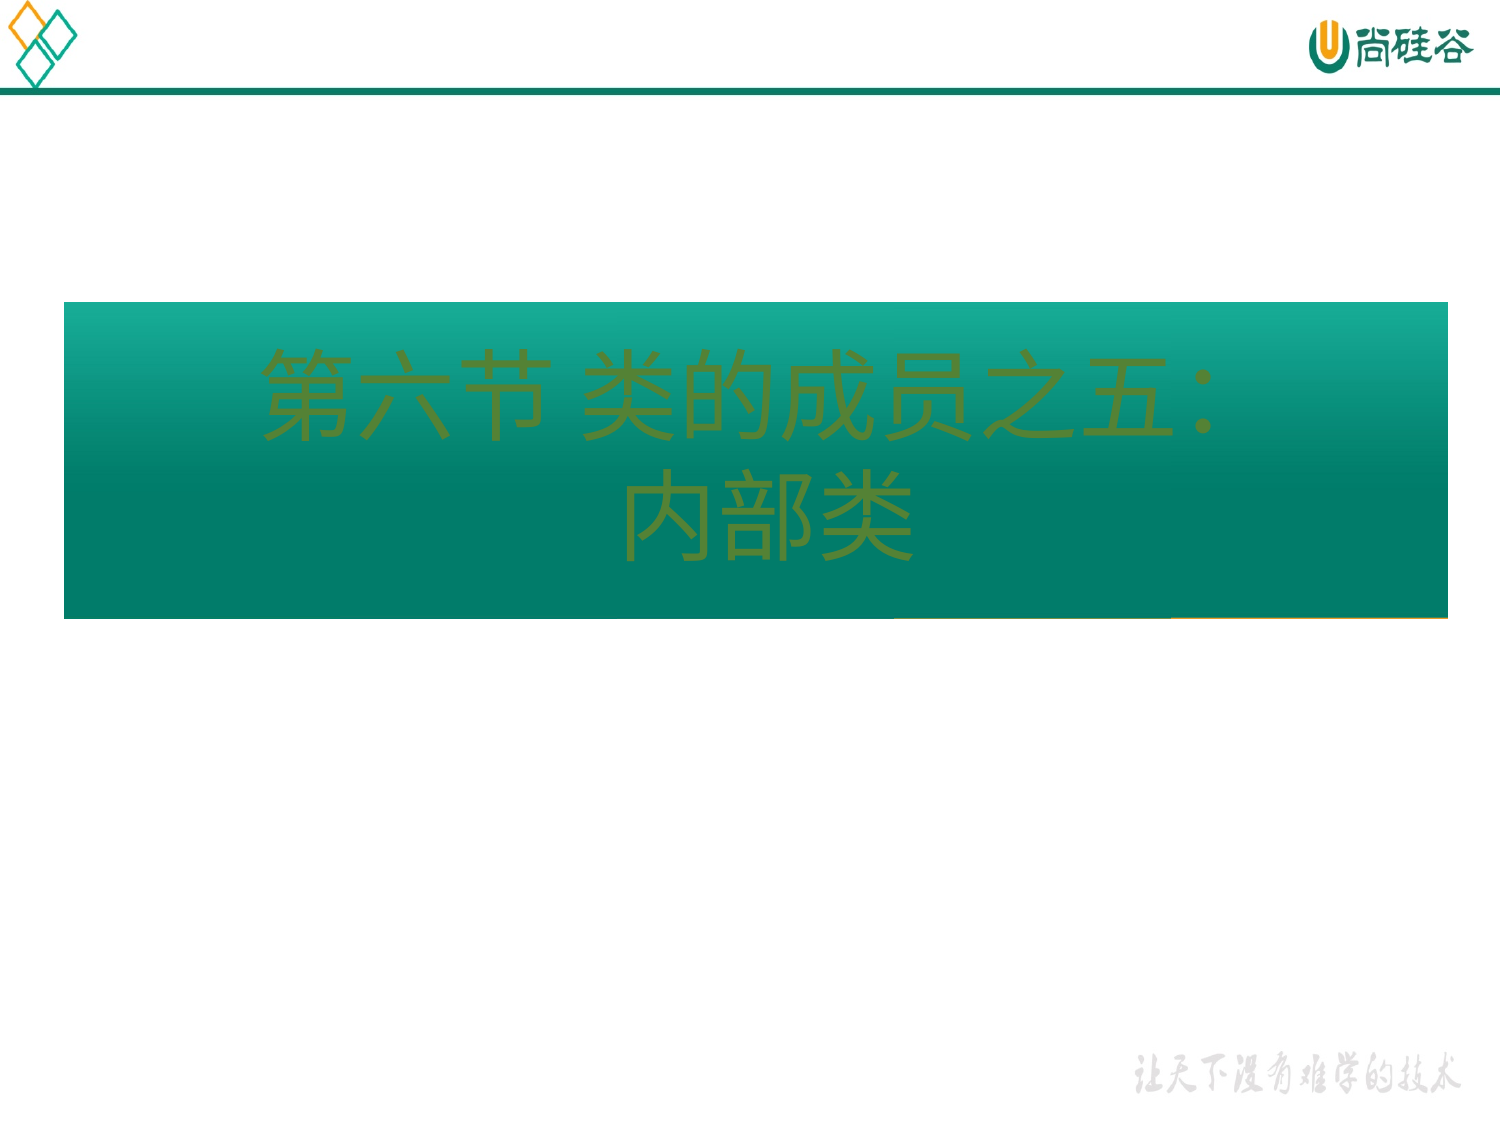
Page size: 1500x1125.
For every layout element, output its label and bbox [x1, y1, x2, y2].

list [64, 302, 1448, 619]
picture [0, 0, 1500, 1125]
